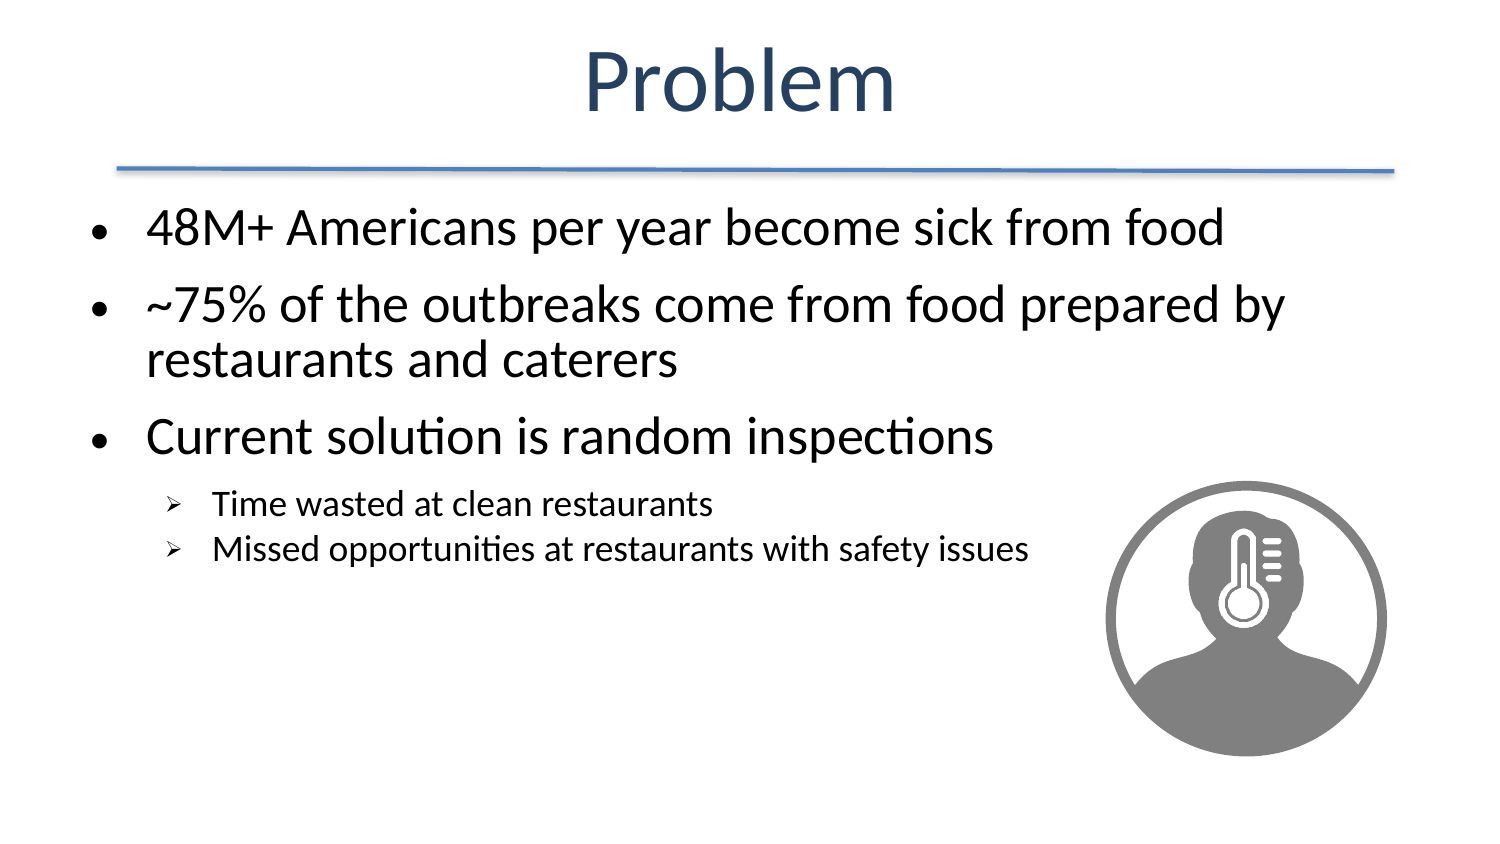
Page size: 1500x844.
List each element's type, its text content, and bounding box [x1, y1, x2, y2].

text_box [1105, 480, 1388, 757]
title Problem [94, 0, 1388, 198]
picture [1199, 527, 1301, 629]
list 48M+ Americans per year become sick from food ~75% of the outbreaks come from food prepared by restaurants and caterers Current solution is random inspections Time wasted at clean restaurants Missed opportunities at restaurants with safety issues [75, 196, 1425, 754]
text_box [116, 168, 1395, 172]
